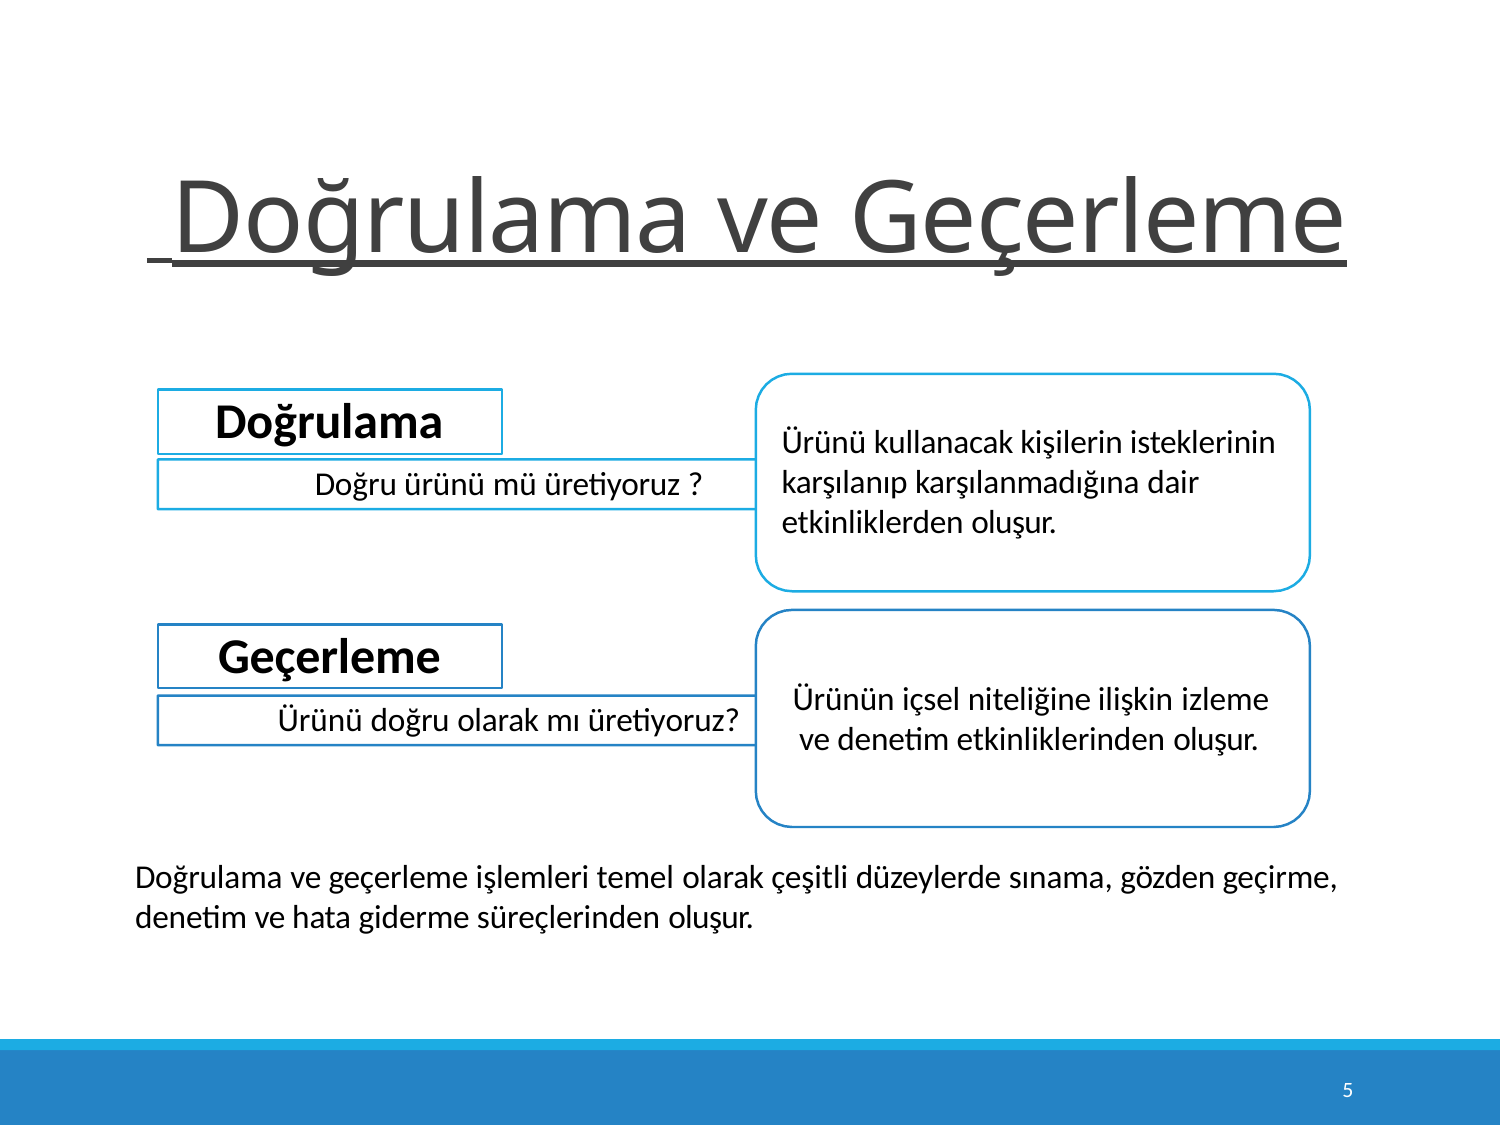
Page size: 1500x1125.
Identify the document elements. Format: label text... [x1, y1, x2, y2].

text_box [157, 459, 755, 510]
text_box [157, 695, 755, 746]
text_box [755, 609, 1310, 828]
title Doğrulama ve Geçerleme [144, 150, 1376, 341]
text_box Geçerleme [216, 621, 444, 684]
text_box Doğrulama ve geçerleme işlemleri temel olarak çeşitli düzeylerde sınama, gözden geçirme, denetim ve hata giderme süreçlerinden oluşur. [132, 853, 1356, 936]
text_box Ürünün içsel niteliğine ilişkin izleme ve denetim etkinliklerinden oluşur. [790, 674, 1276, 757]
text_box [157, 389, 503, 454]
text_box Ürünü kullanacak kişilerin isteklerinin karşılanıp karşılanmadığına dair etkinliklerden oluşur. [779, 418, 1286, 541]
slide_number 10 [1338, 1078, 1369, 1125]
text_box Ürünü doğru olarak mı üretiyoruz? [275, 696, 748, 739]
text_box Doğru ürünü mü üretiyoruz ? [312, 460, 710, 503]
text_box Doğrulama [213, 386, 447, 449]
text_box [157, 624, 503, 689]
text_box [755, 373, 1310, 592]
